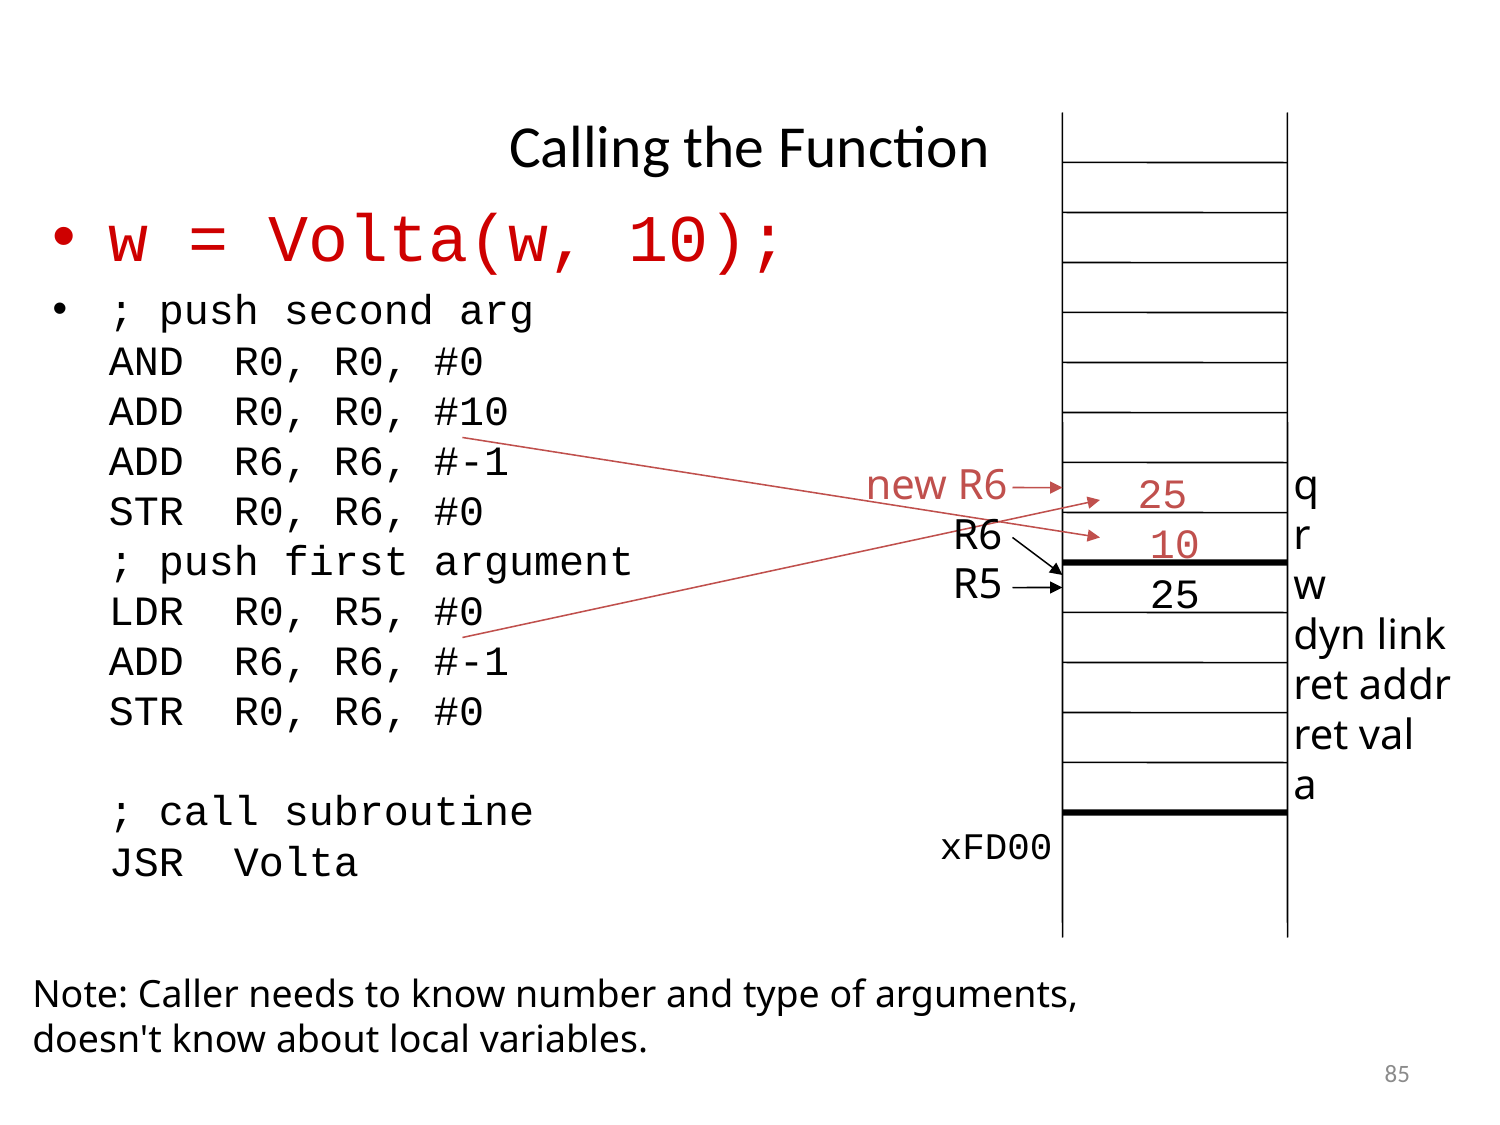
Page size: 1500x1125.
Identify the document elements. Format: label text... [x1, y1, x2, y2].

text_box R6 [937, 500, 1018, 565]
text_box xFD00 [924, 814, 1068, 875]
text_box [1012, 481, 1063, 494]
text_box q r w dyn link ret addr ret val a [1278, 149, 1466, 815]
text_box w = Volta(w, 10); ; push second arg AND R0, R0, #0 ADD R0, R0, #10 ADD R6, R6, #-1 STR R0, R6, #0 ; push first argument LDR R0, R5, #0 ADD R6, R6, #-1 STR R0, R6, #0 ; call subroutine JSR Volta [37, 187, 1463, 1000]
title Calling the Function [37, 99, 1463, 187]
text_box Note: Caller needs to know number and type of arguments, doesn't know about local variables. [17, 962, 1094, 1068]
text_box [1012, 537, 1063, 575]
slide_number 85 [1074, 1042, 1425, 1103]
text_box [1018, 524, 1100, 542]
text_box new R6 [850, 450, 1023, 515]
text_box [1018, 496, 1100, 518]
text_box [1012, 581, 1063, 594]
text_box R5 [937, 565, 1018, 615]
text_box 25 10 25 [1062, 158, 1288, 824]
